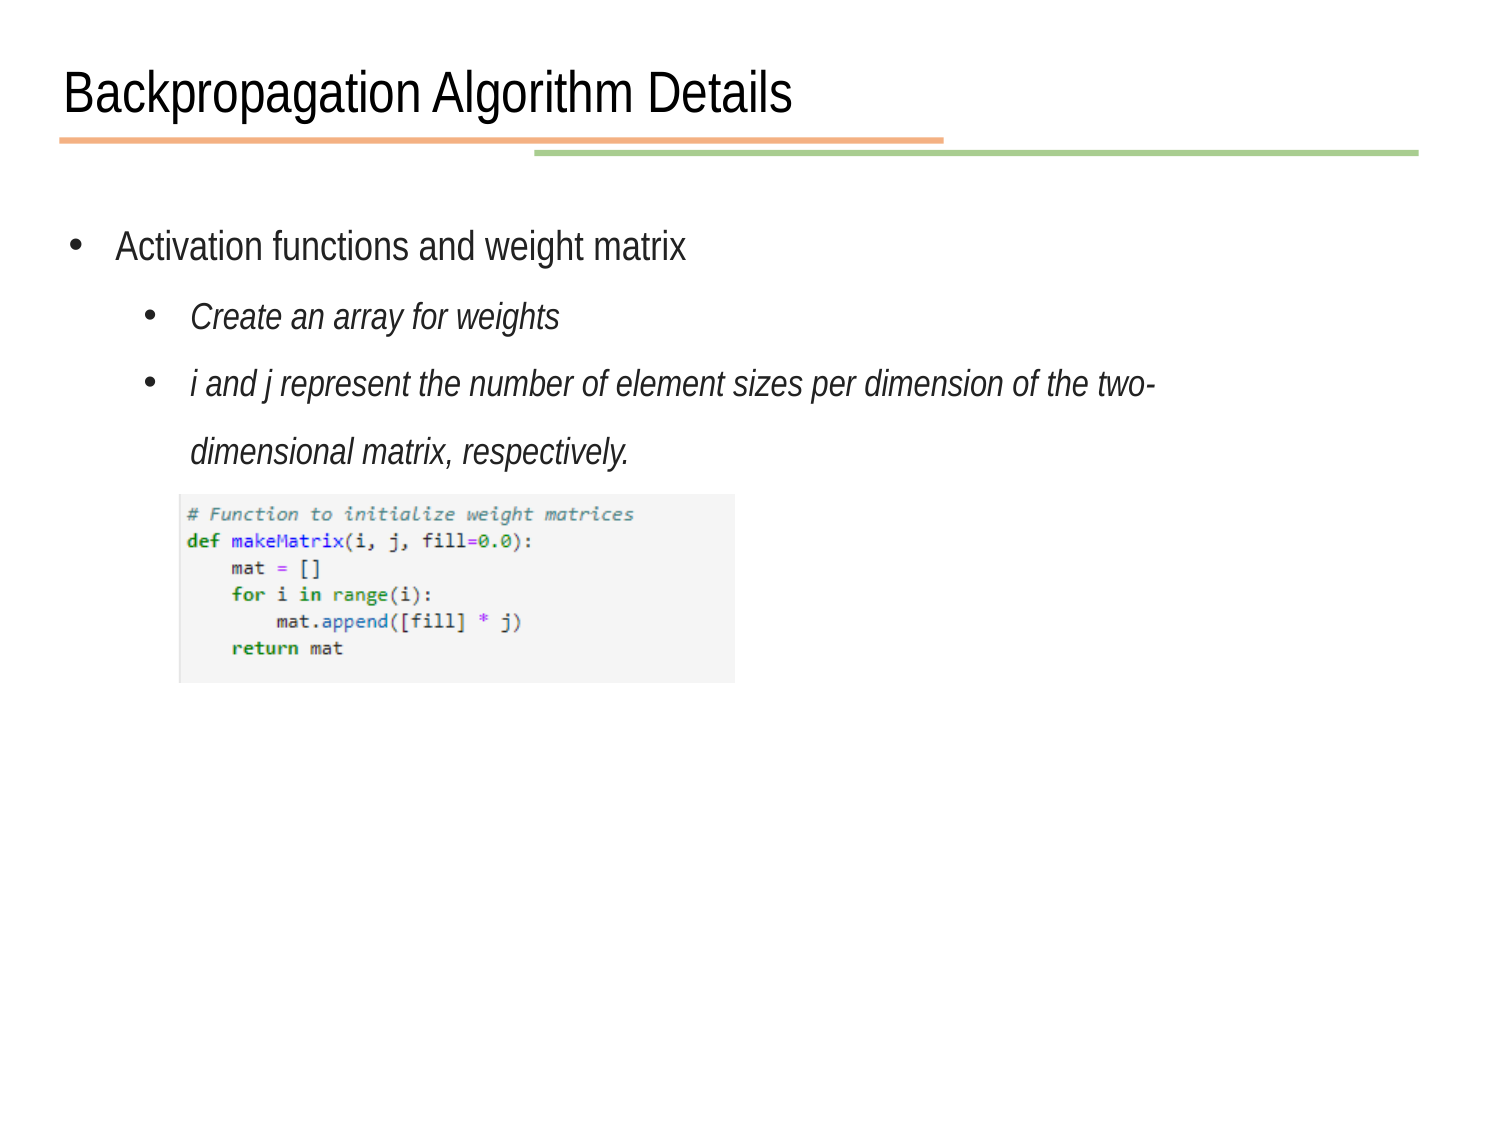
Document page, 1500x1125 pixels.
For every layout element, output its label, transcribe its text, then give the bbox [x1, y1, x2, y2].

picture [159, 494, 735, 683]
text_box Backpropagation Algorithm Details [49, 11, 1451, 132]
text_box Activation functions and weight matrix Create an array for weights i and j represent the number of element sizes per dimension of the two-dimensional matrix, respectively. [53, 186, 1322, 547]
